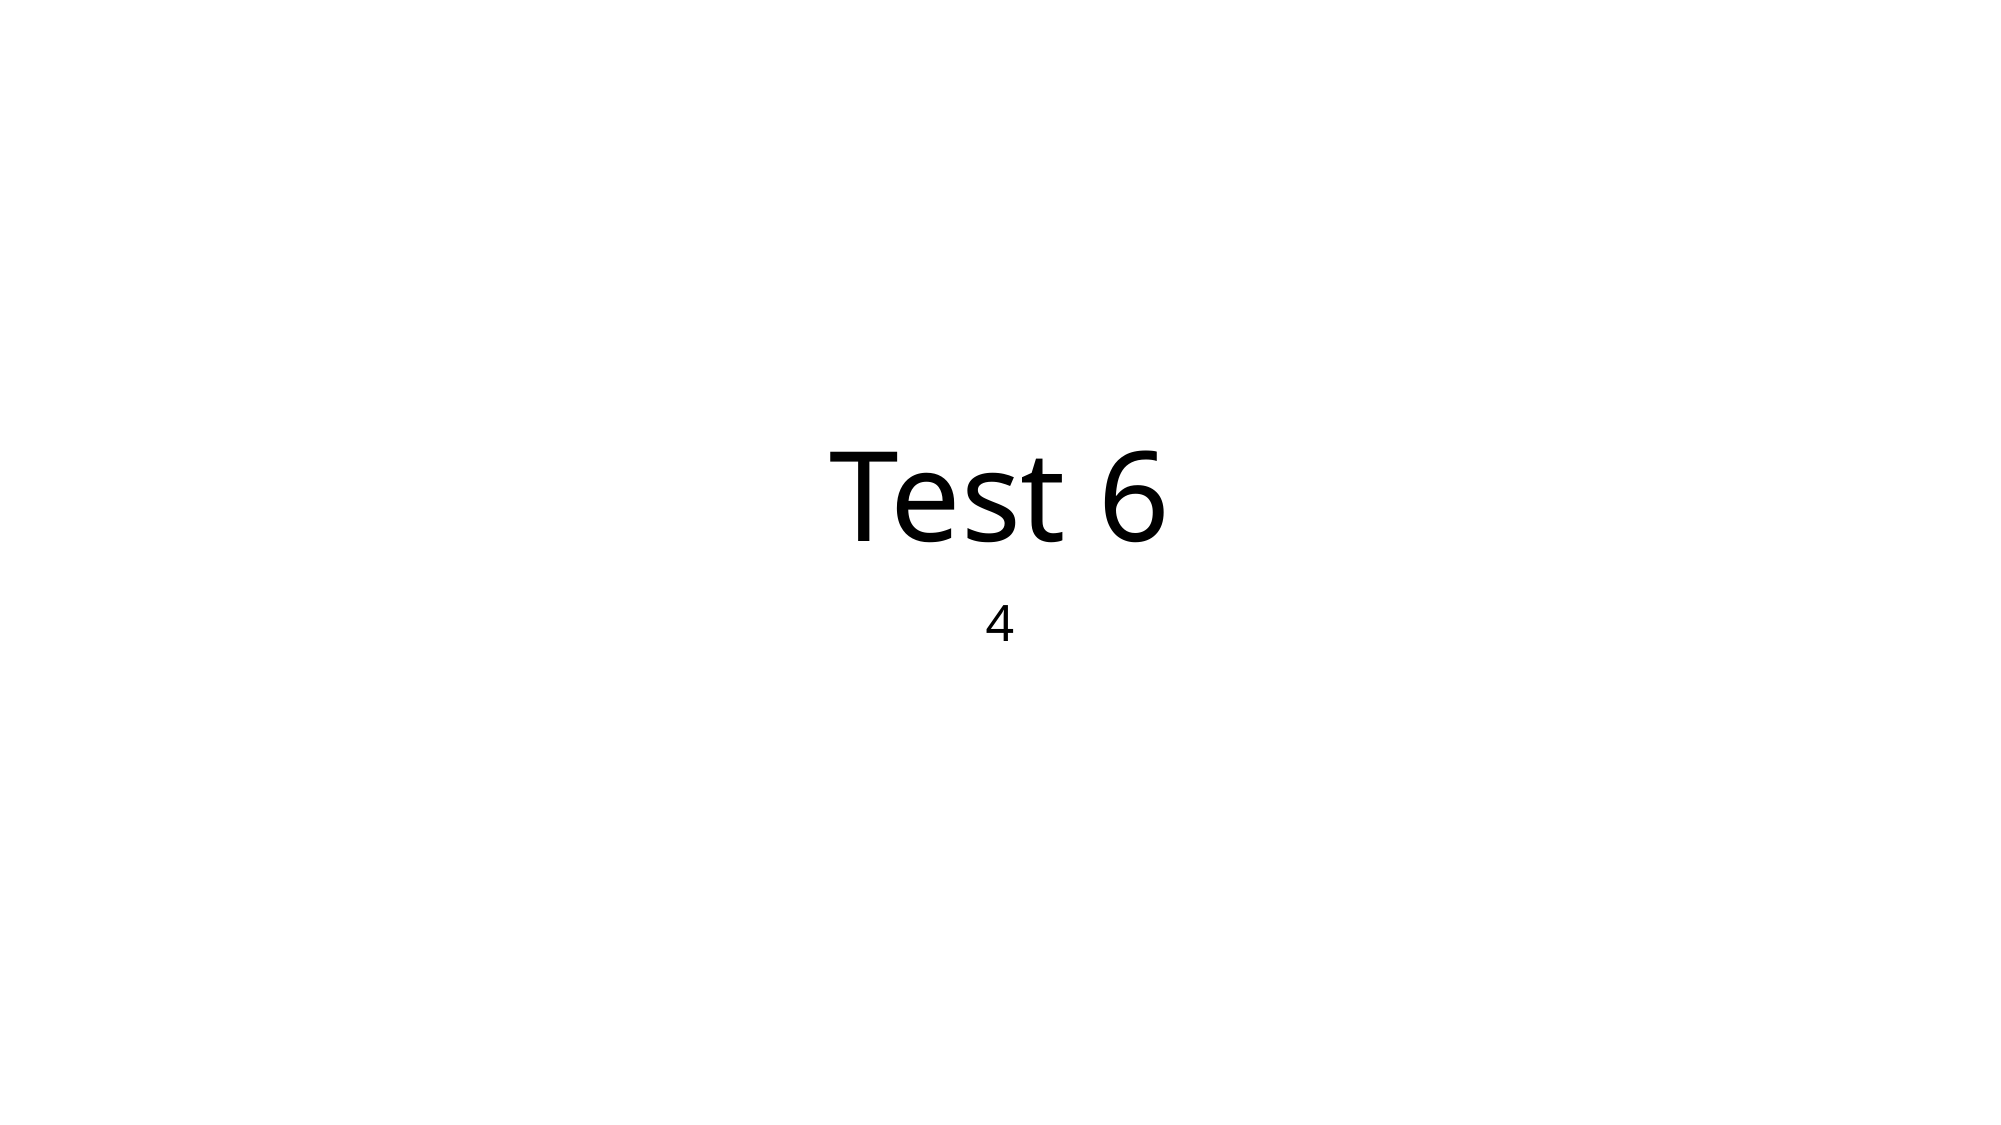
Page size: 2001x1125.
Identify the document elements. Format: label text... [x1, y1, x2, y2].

title Test 6 [249, 184, 1750, 576]
subtitle 4 [249, 590, 1750, 863]
